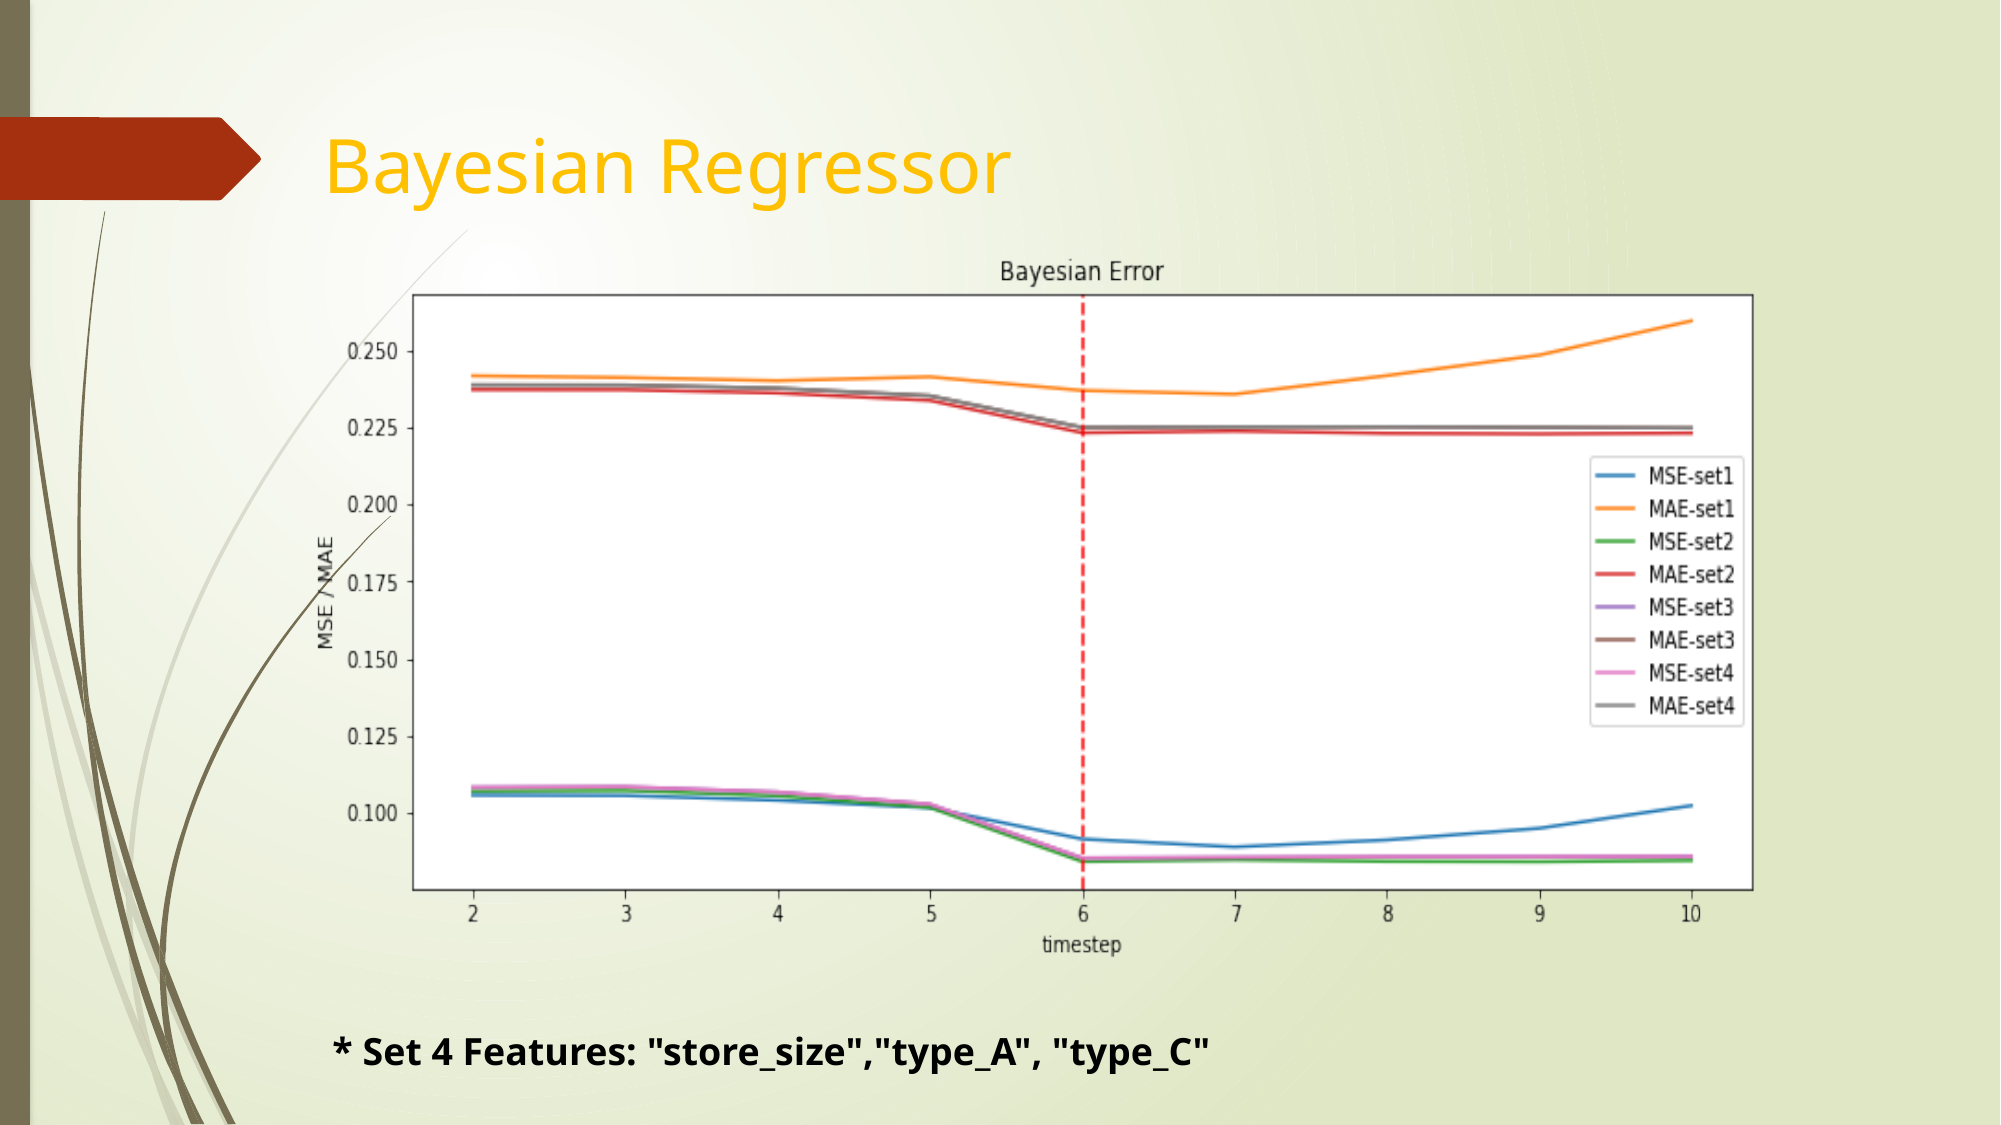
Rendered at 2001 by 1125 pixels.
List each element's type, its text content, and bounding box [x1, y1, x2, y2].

text_box * Set 4 Features: "store_size","type_A", "type_C" [317, 1020, 1563, 1081]
title Bayesian Regressor [308, 110, 1771, 227]
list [307, 244, 1771, 974]
